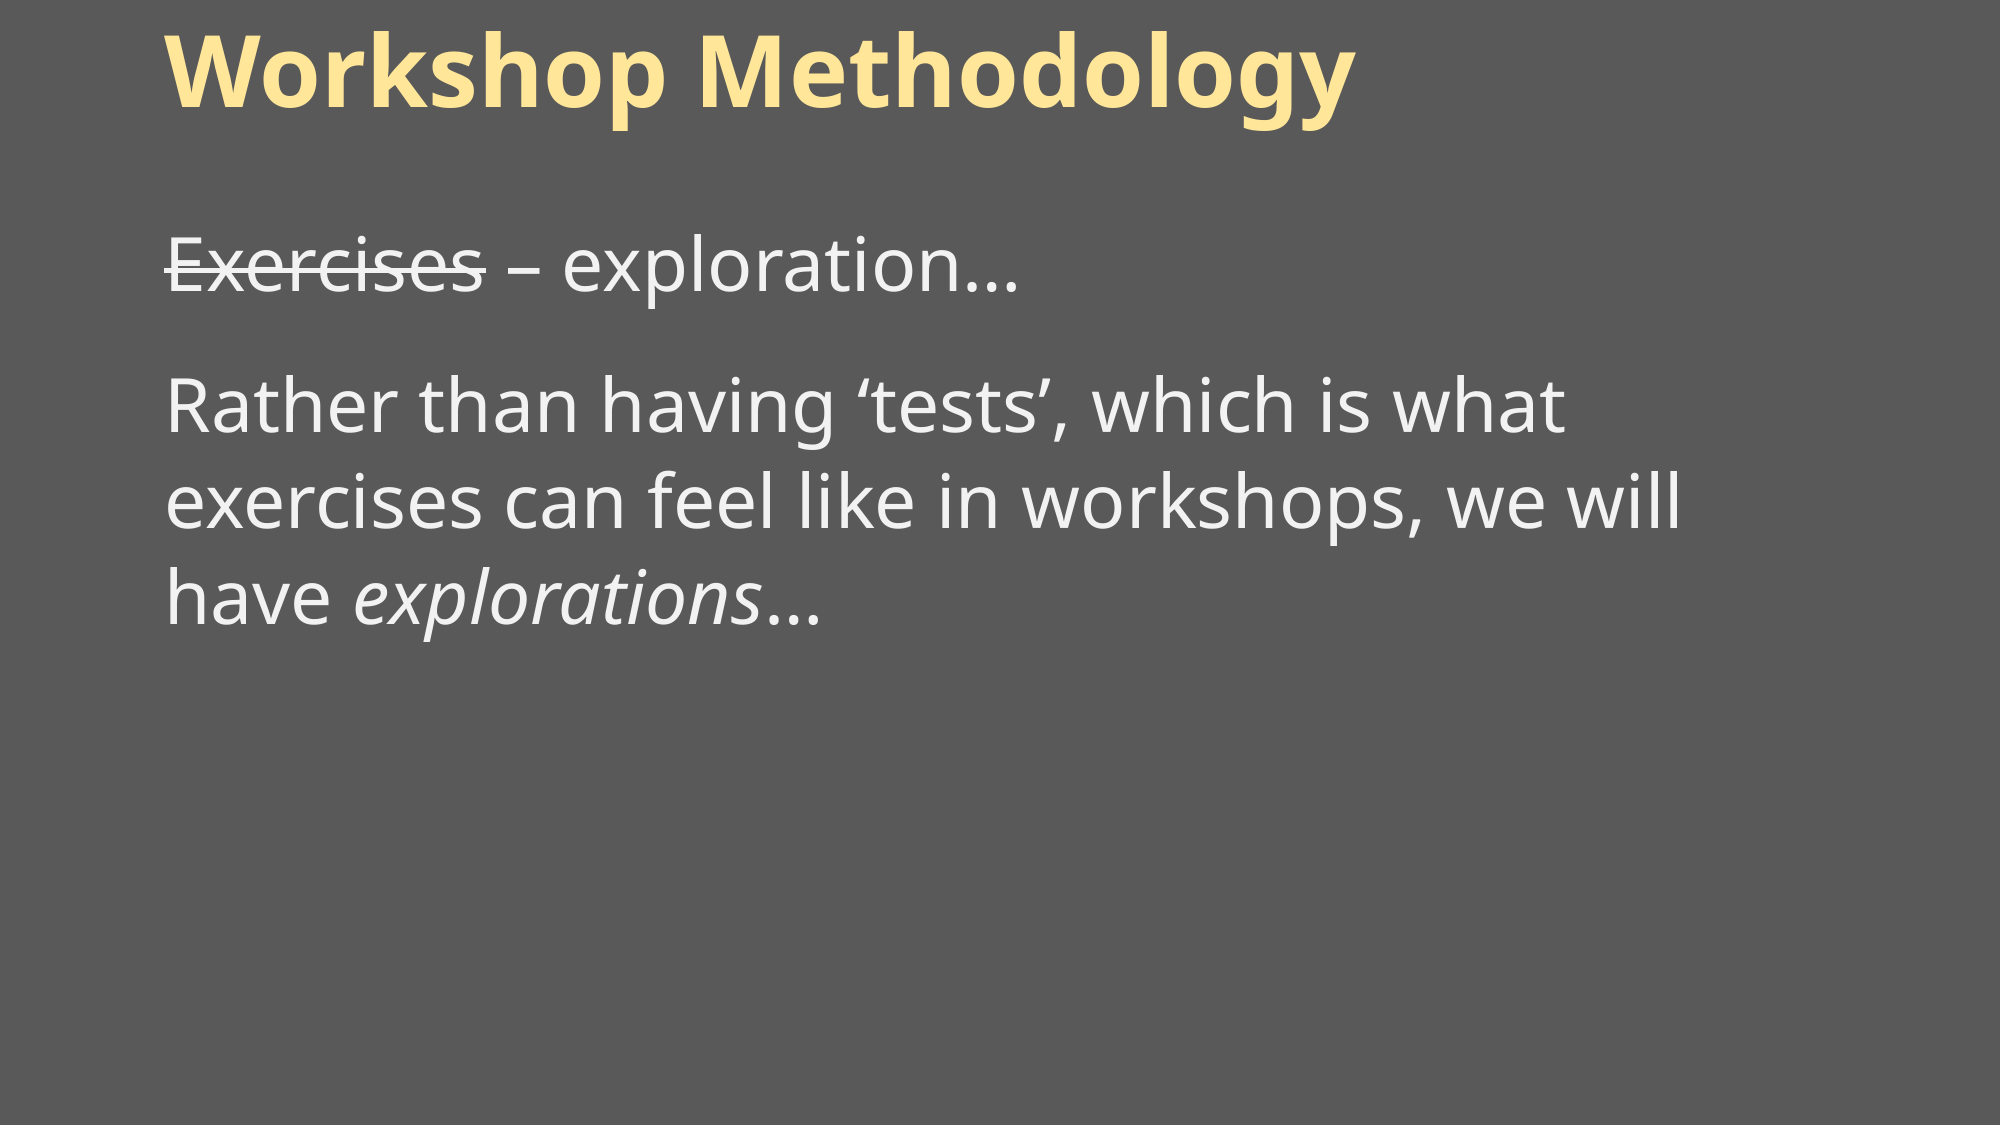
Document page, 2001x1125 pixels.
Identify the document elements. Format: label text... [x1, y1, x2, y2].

title Workshop Methodology [149, 1, 1875, 149]
list Exercises – exploration… Rather than having ‘tests’, which is what exercises can feel like in workshops, we will have explorations… [149, 202, 1875, 1030]
